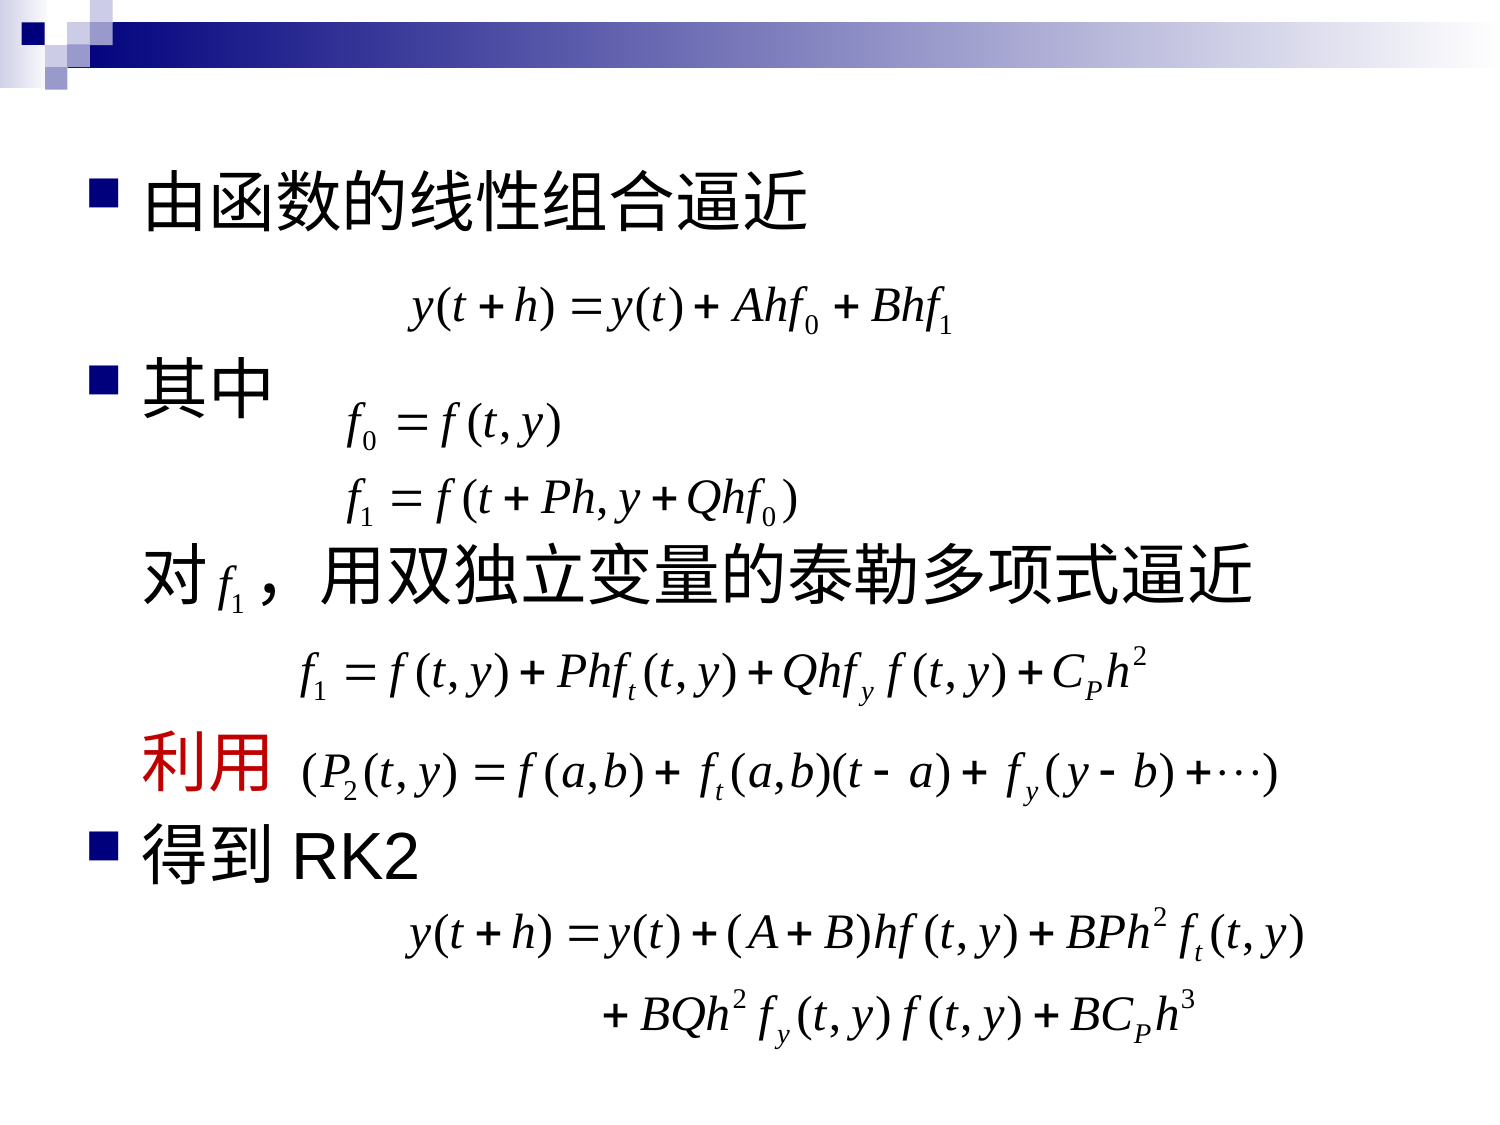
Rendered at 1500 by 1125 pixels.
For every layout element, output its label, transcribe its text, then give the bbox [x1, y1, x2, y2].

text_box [397, 271, 964, 347]
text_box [292, 738, 1290, 818]
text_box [394, 890, 1318, 1064]
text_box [327, 386, 809, 541]
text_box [198, 550, 254, 626]
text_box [281, 632, 1160, 718]
list 由函数的线性组合逼近 其中 对 ，用双独立变量的泰勒多项式逼近 利用 得到RK2 [70, 152, 1421, 1125]
